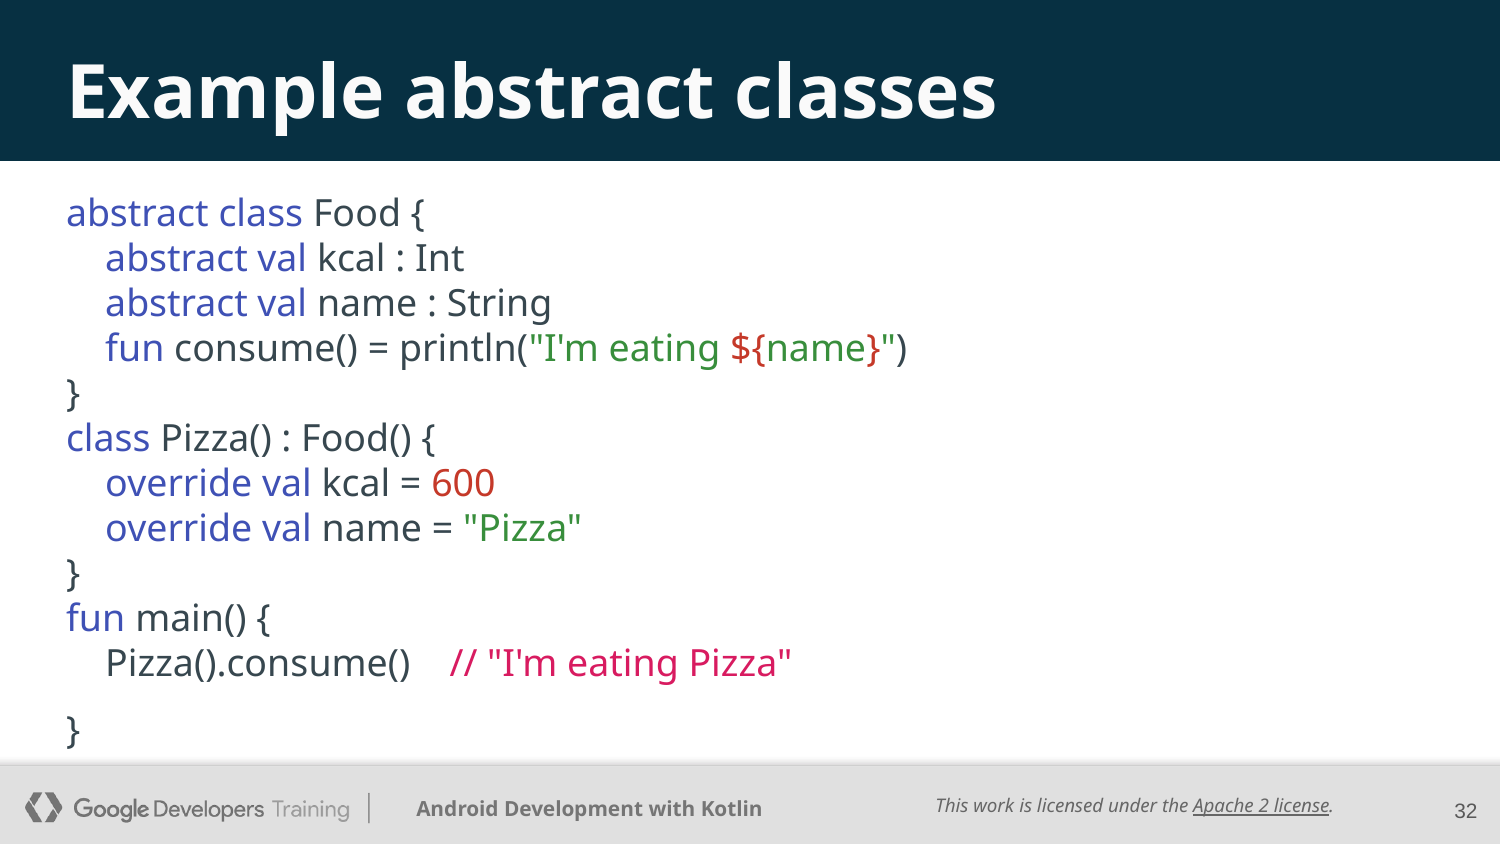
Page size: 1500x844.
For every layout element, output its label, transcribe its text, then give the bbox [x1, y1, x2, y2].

list abstract class Food { abstract val kcal : Int abstract val name : String fun consume() = println("I'm eating ${name}") } class Pizza() : Food() { override val kcal = 600 override val name = "Pizza" } fun main() { Pizza().consume() // "I'm eating Pizza" } [51, 173, 1449, 778]
slide_number ‹#› [1402, 777, 1493, 842]
title Example abstract classes [51, 28, 1449, 122]
picture [0, 161, 1500, 844]
